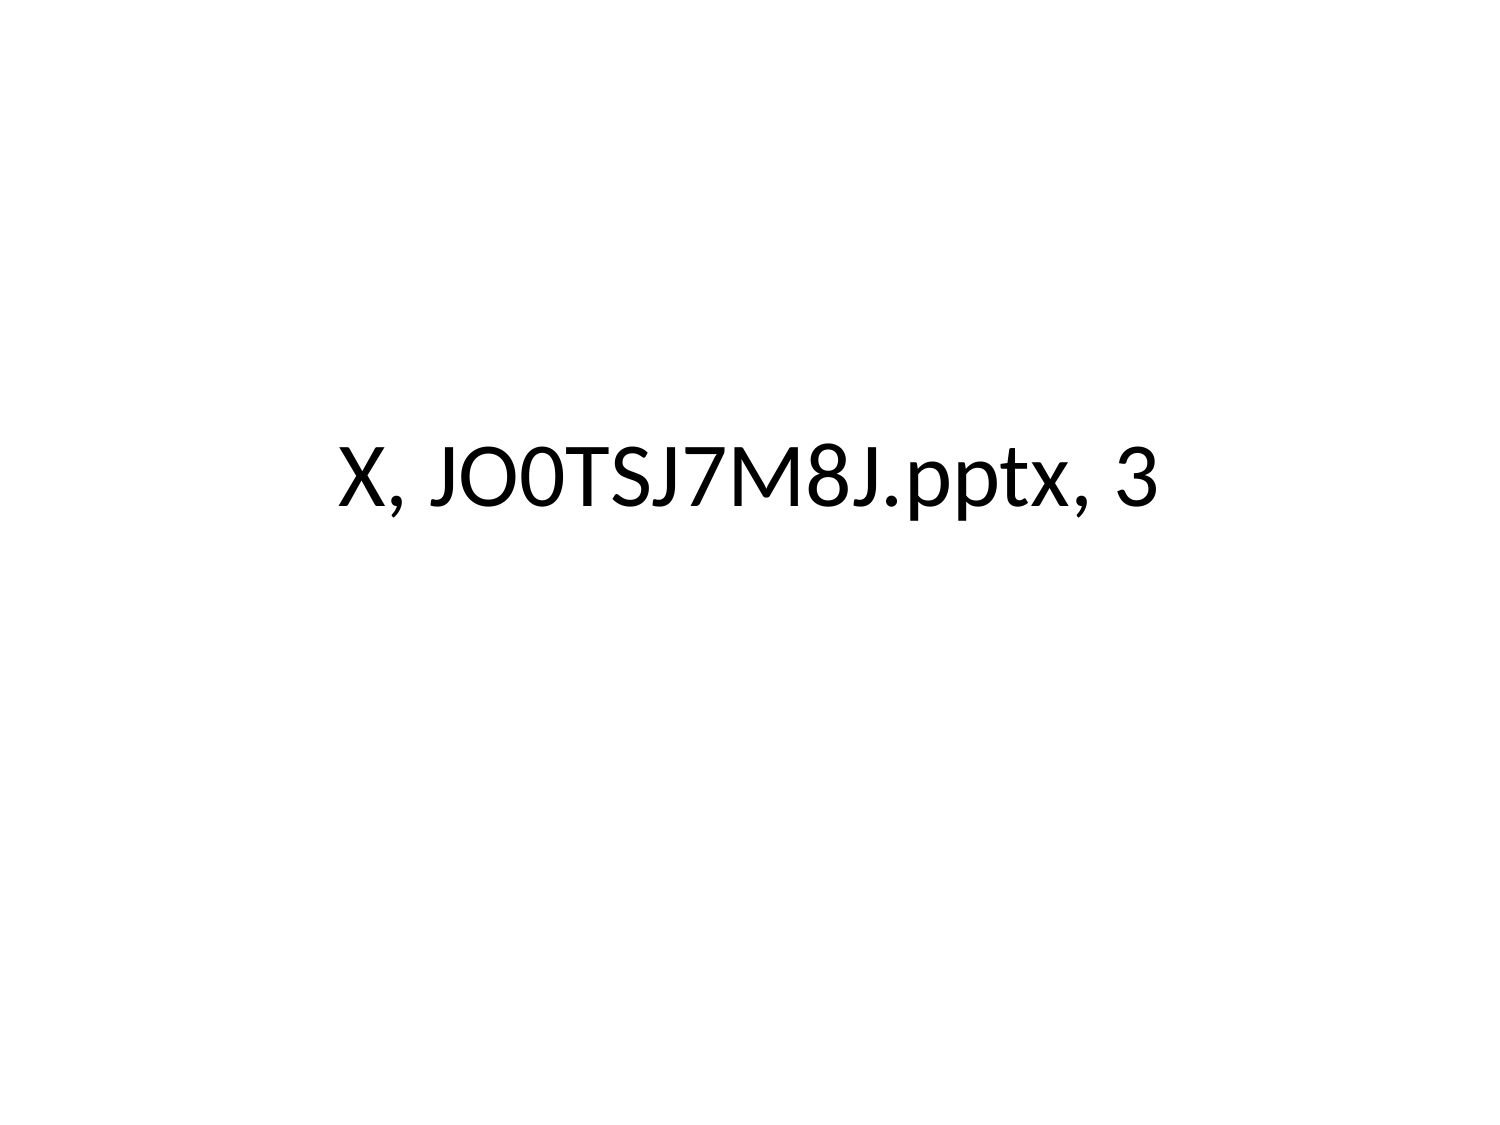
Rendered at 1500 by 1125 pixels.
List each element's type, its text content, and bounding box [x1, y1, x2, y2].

title X, JO0TSJ7M8J.pptx, 3 [112, 349, 1388, 591]
